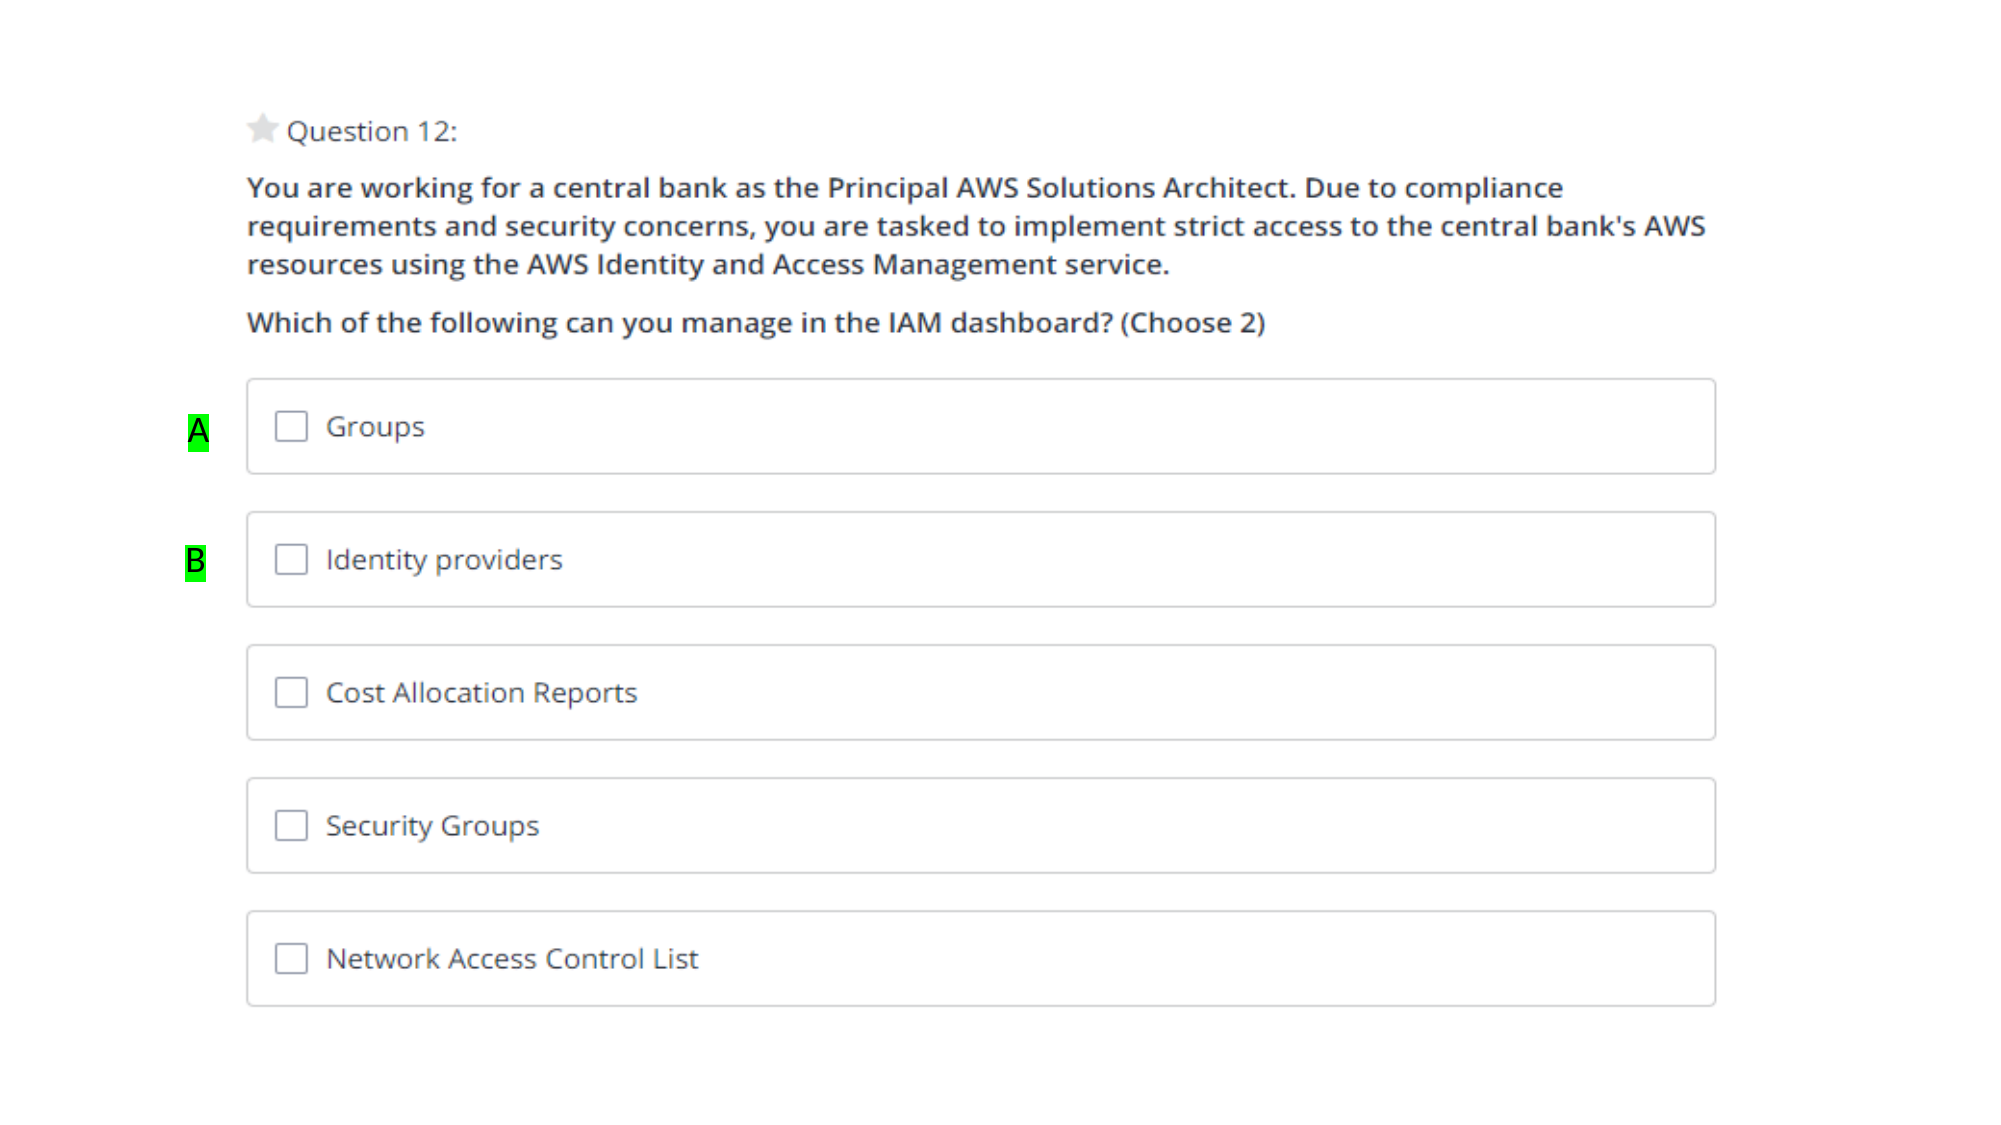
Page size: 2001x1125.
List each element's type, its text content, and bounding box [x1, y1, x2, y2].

text_box B [170, 527, 221, 588]
picture [239, 105, 1764, 1020]
text_box A [172, 397, 225, 458]
